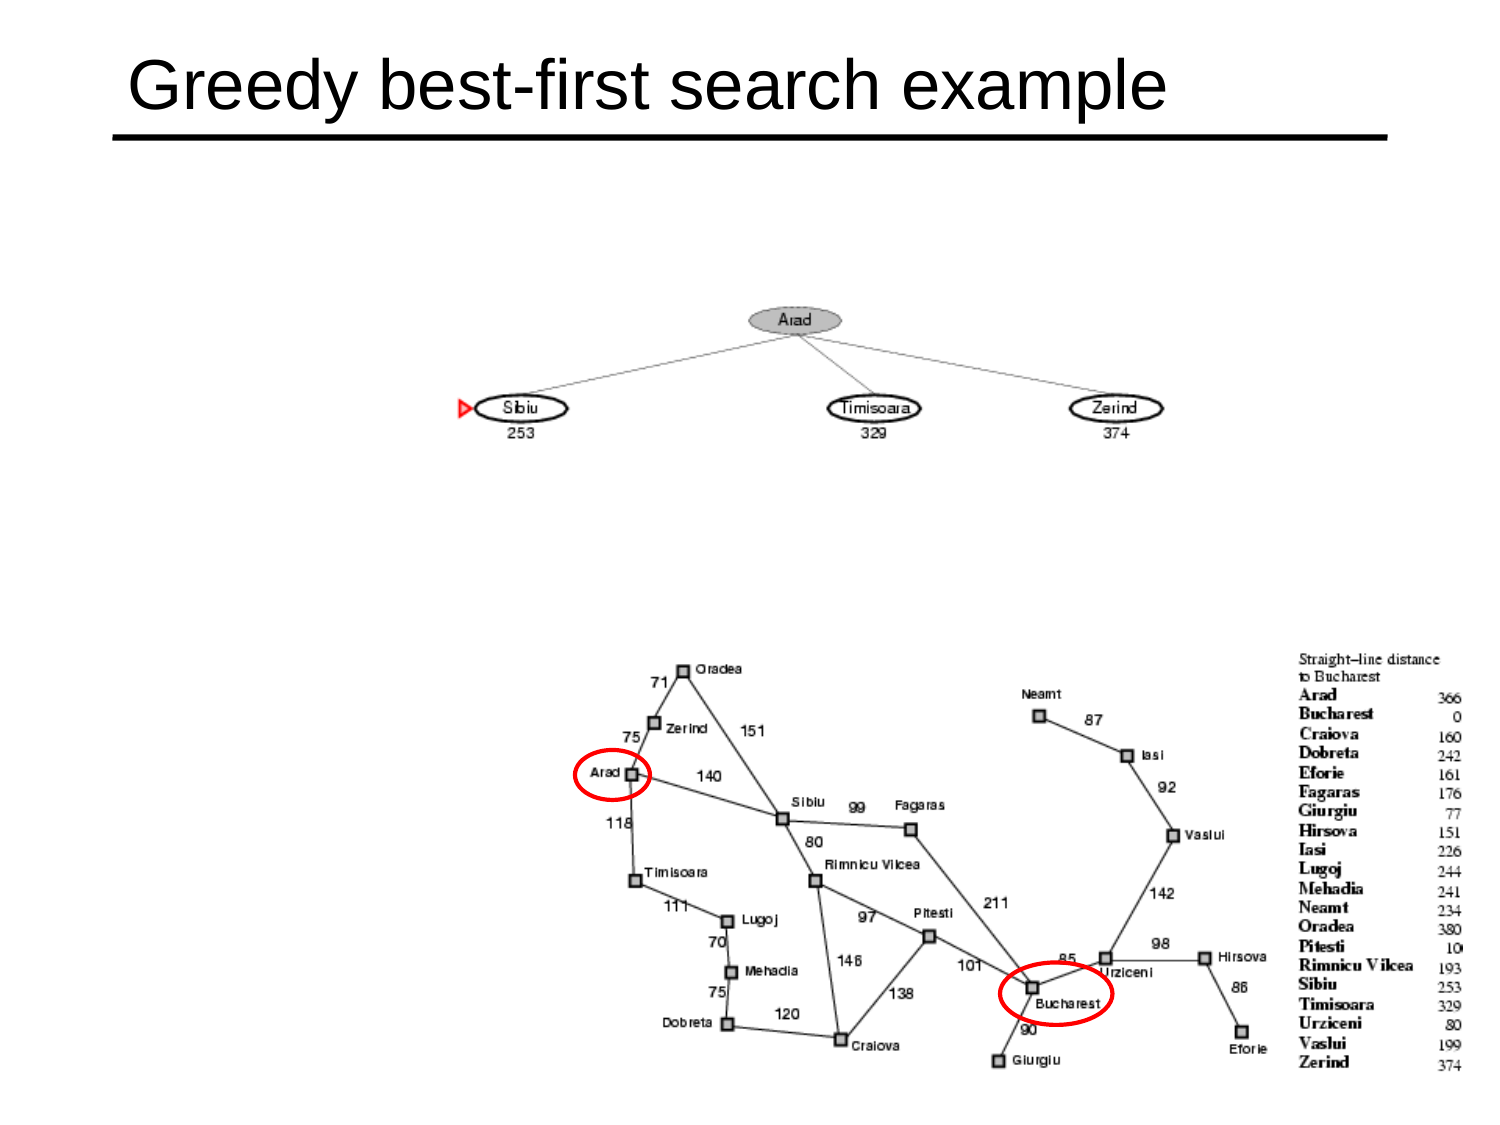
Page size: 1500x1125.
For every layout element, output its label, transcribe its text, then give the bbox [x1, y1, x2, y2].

picture [587, 649, 1463, 1080]
text_box [572, 757, 582, 793]
title Greedy best-first search example [112, 12, 1388, 151]
picture [287, 299, 1185, 627]
